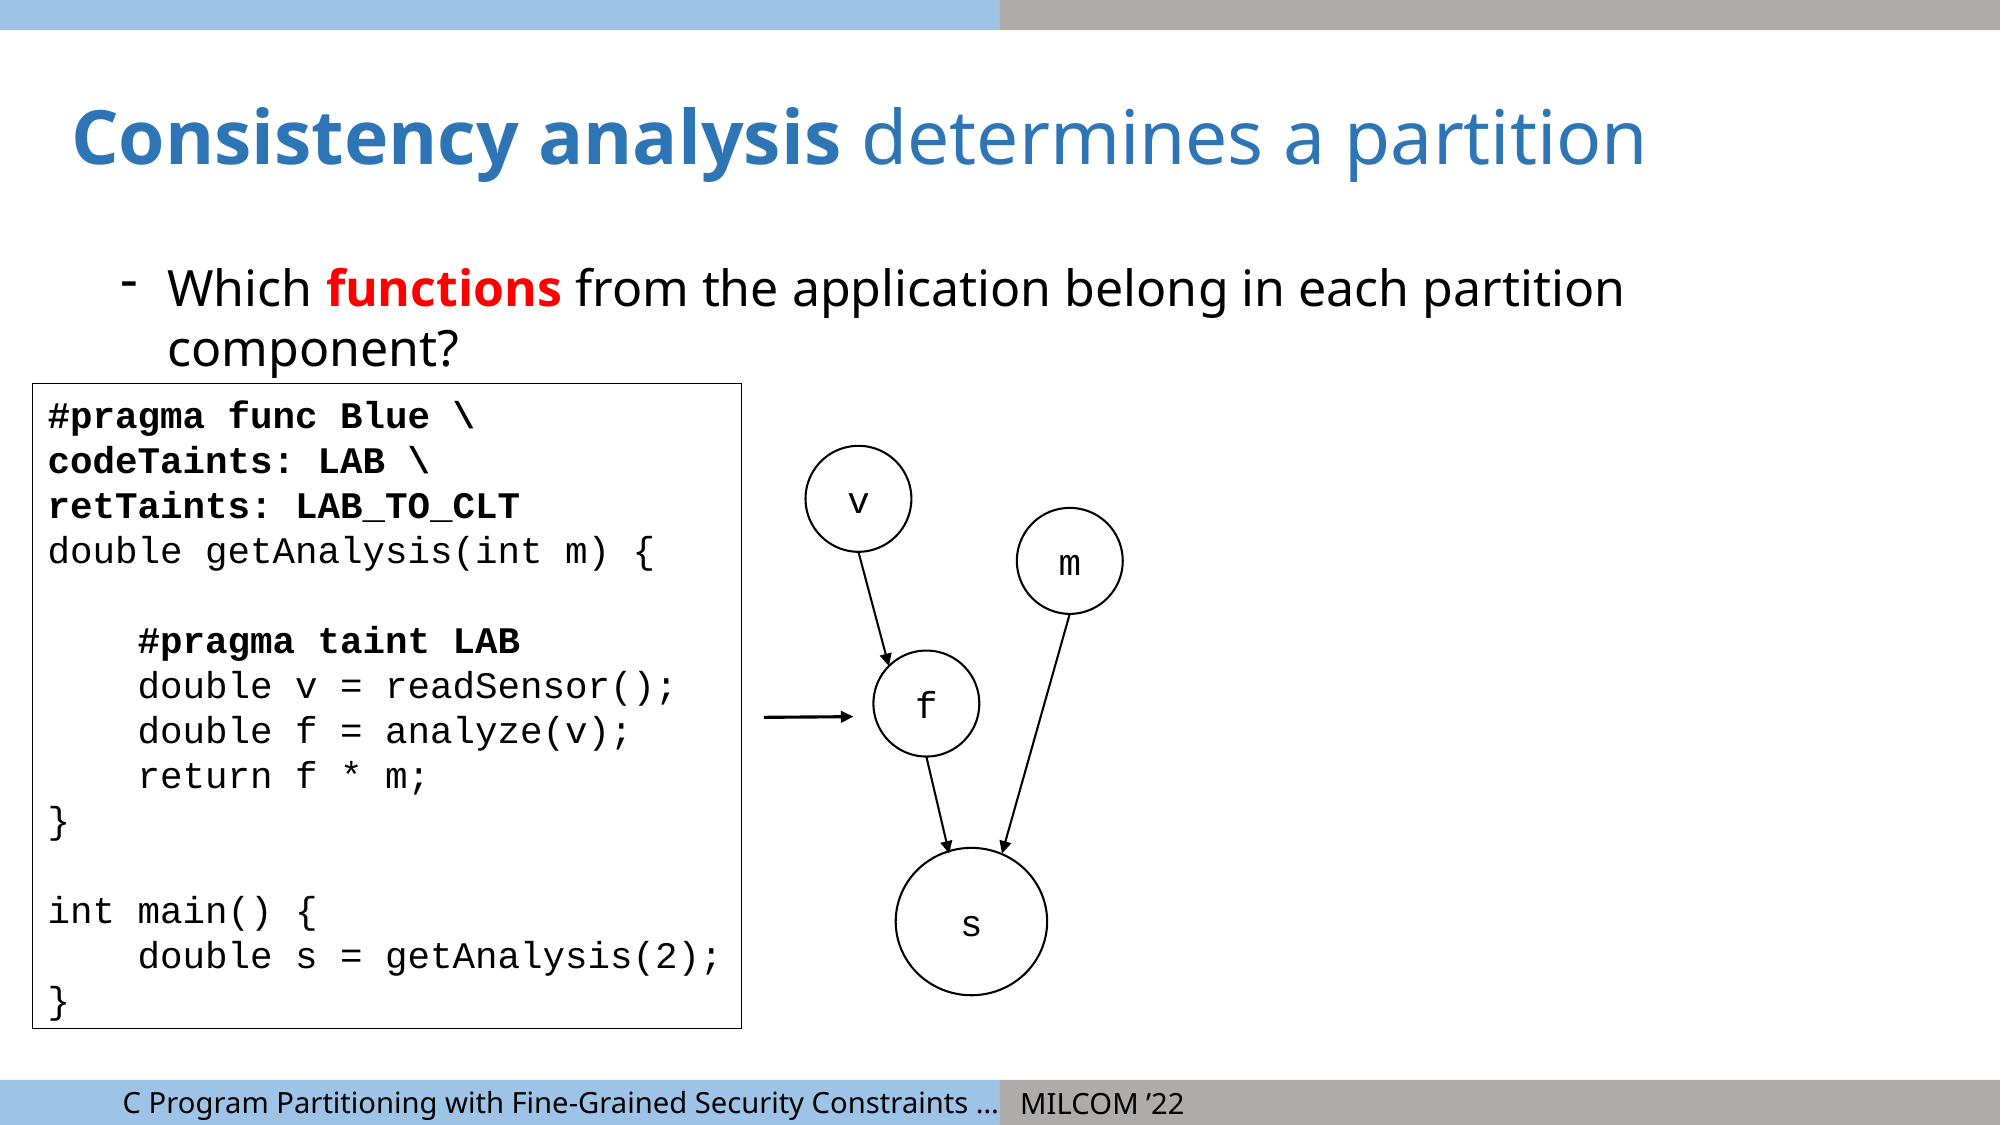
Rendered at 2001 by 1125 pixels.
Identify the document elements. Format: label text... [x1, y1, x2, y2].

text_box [926, 756, 950, 854]
text_box MILCOM ’22 [1005, 1077, 1200, 1125]
text_box v [804, 444, 913, 553]
text_box s [894, 846, 1049, 997]
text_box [858, 551, 889, 666]
text_box [0, 1079, 107, 1125]
text_box #pragma func Blue \ codeTaints: LAB \ retTaints: LAB_TO_CLT double getAnalysis(int m) { #pragma taint LAB double v = readSensor(); double f = analyze(v); return f * m; } int main() { double s = getAnalysis(2); } [32, 383, 742, 1029]
text_box C Program Partitioning with Fine-Grained Security Constraints … [107, 1077, 1005, 1125]
text_box [999, 0, 2000, 31]
text_box Consistency analysis determines a partition [56, 82, 1938, 188]
text_box f [872, 649, 981, 758]
text_box [1200, 1079, 2000, 1125]
text_box Which functions from the application belong in each partition component? [105, 249, 1854, 384]
text_box m [1015, 506, 1124, 615]
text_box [1002, 613, 1070, 854]
text_box [0, 0, 999, 31]
